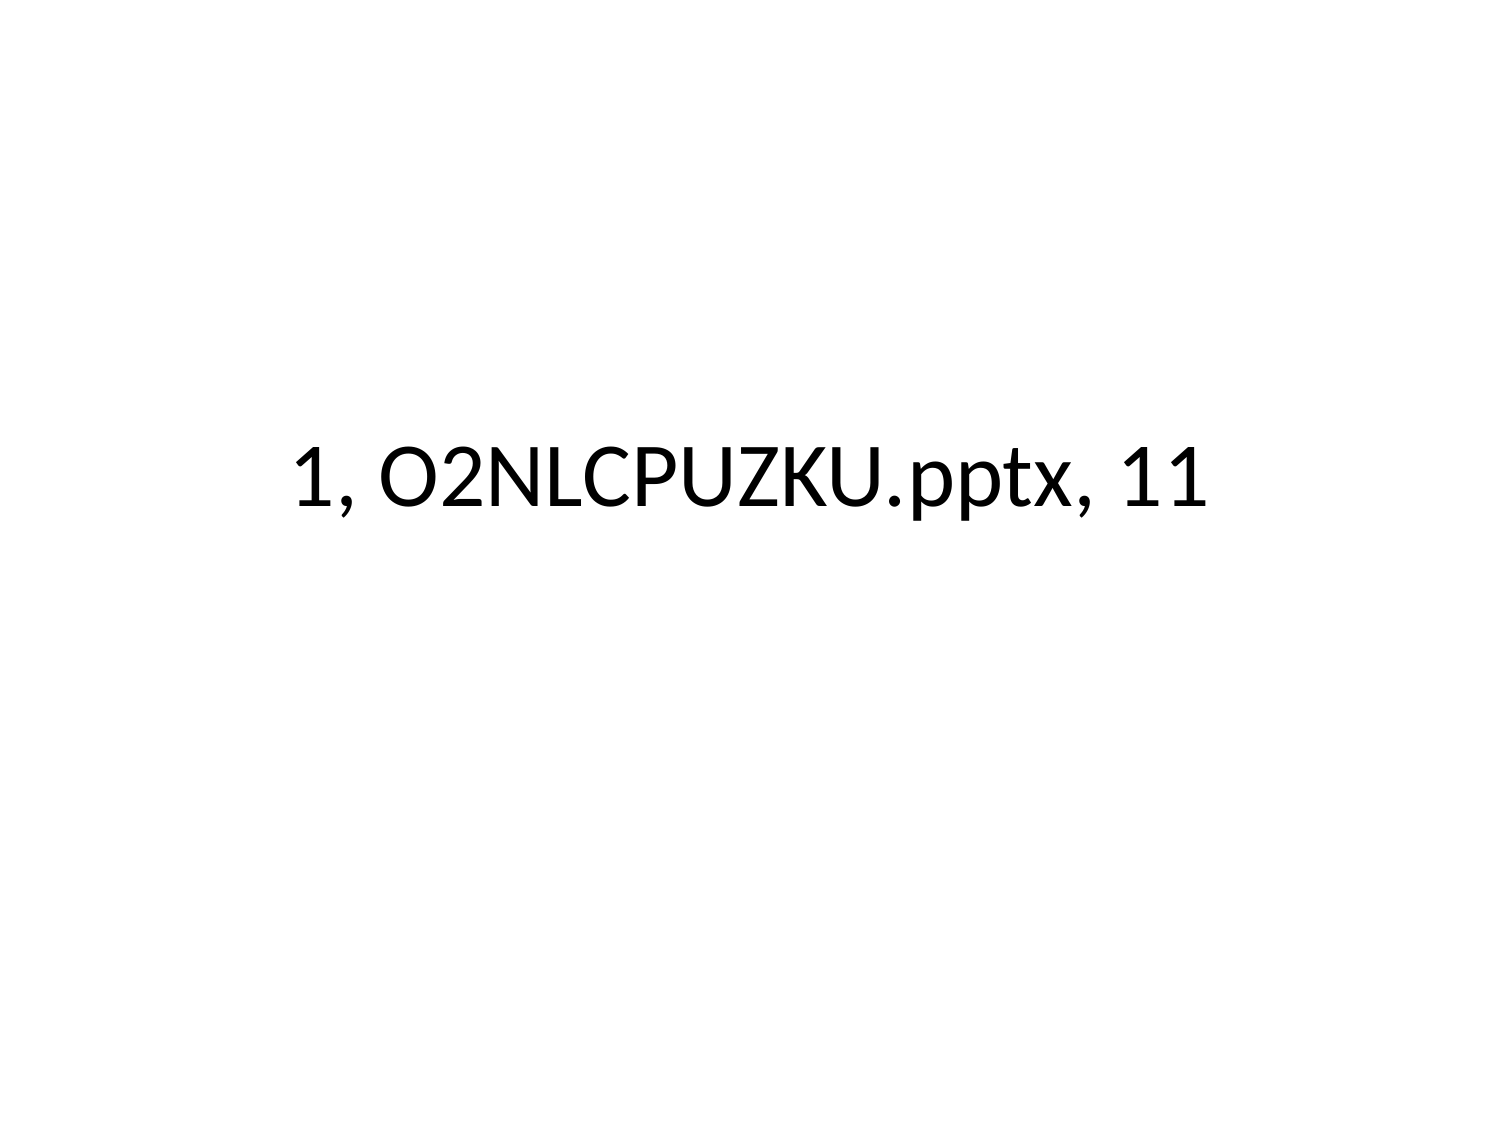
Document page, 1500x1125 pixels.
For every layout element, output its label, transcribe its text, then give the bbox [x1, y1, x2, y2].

title 1, O2NLCPUZKU.pptx, 11 [112, 349, 1388, 591]
